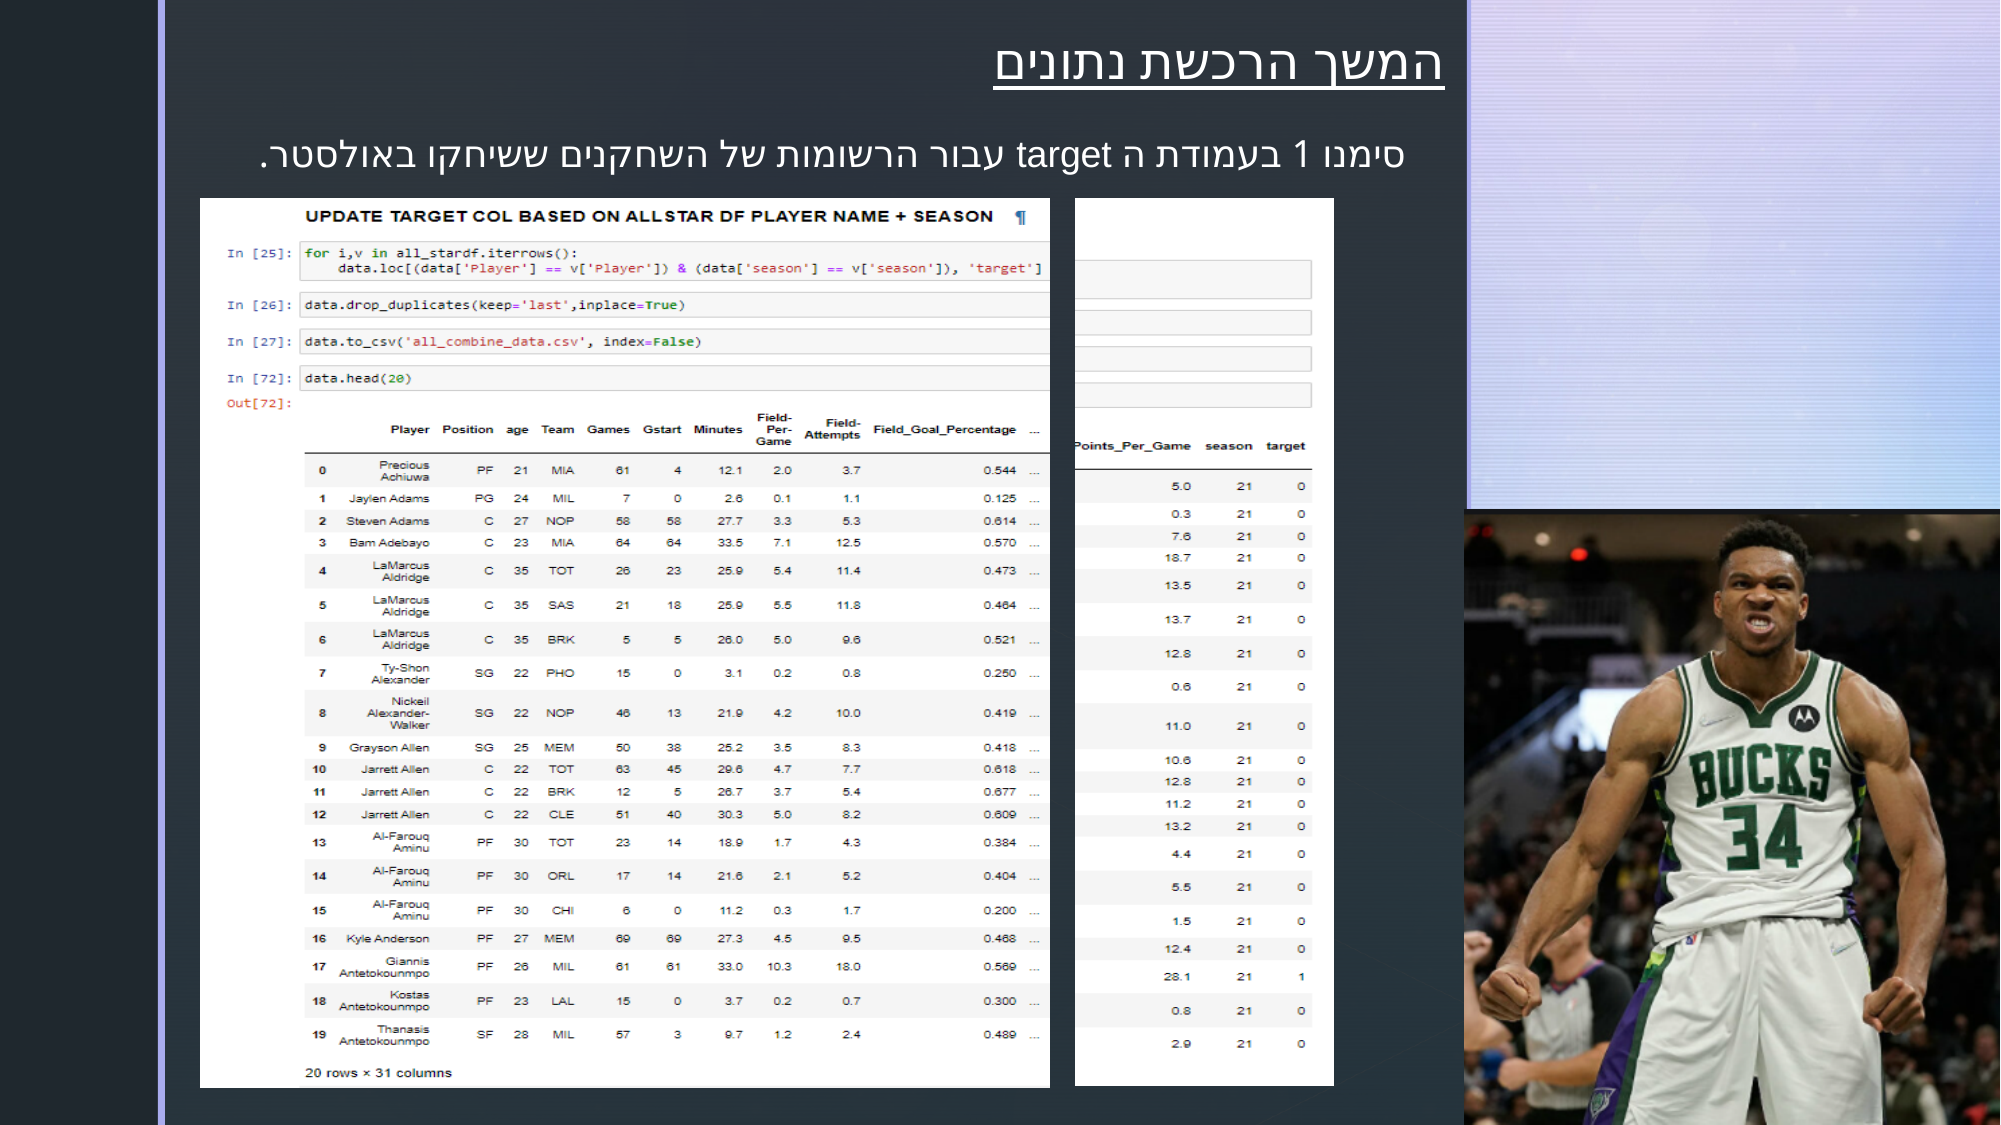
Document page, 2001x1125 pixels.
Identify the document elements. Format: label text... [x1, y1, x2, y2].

picture [1463, 0, 2001, 1125]
picture [1075, 198, 1334, 1086]
title סימנו 1 בעמודת ה target עבור הרשומות של השחקנים ששיחקו באולסטר. [175, 127, 1421, 421]
picture [200, 198, 1051, 1088]
subtitle המשך הרכשת נתונים [581, 15, 1461, 97]
